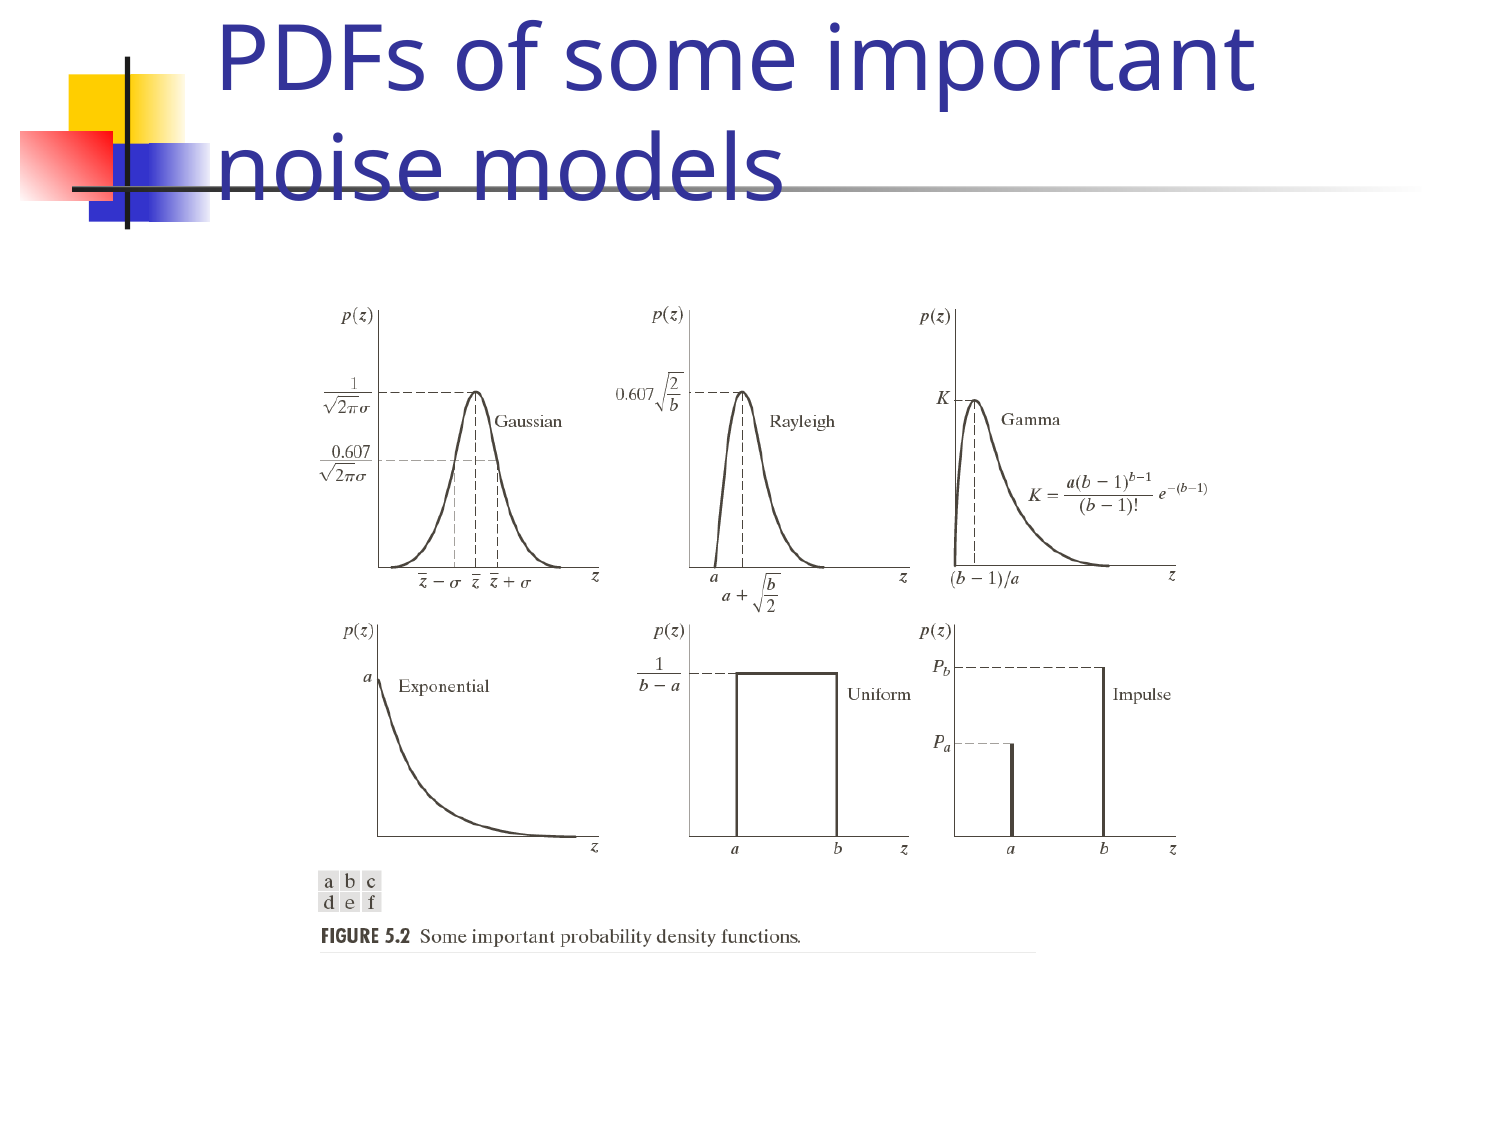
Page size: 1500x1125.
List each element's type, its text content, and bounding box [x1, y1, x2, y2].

title PDFs of some important noise models [212, 0, 1465, 220]
picture [318, 306, 1208, 953]
picture [20, 74, 212, 222]
